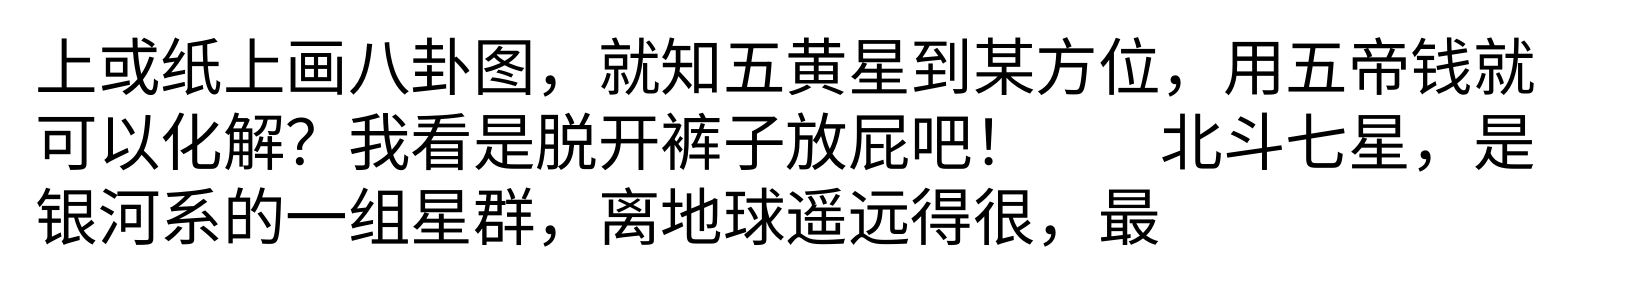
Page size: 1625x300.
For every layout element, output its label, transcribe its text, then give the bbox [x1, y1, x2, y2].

text_box 上或纸上画八卦图，就知五黄星到某方位，用五帝钱就可以化解？我看是脱开裤子放屁吧！ 北斗七星，是银河系的一组星群，离地球遥远得很，最 [20, 20, 1604, 261]
